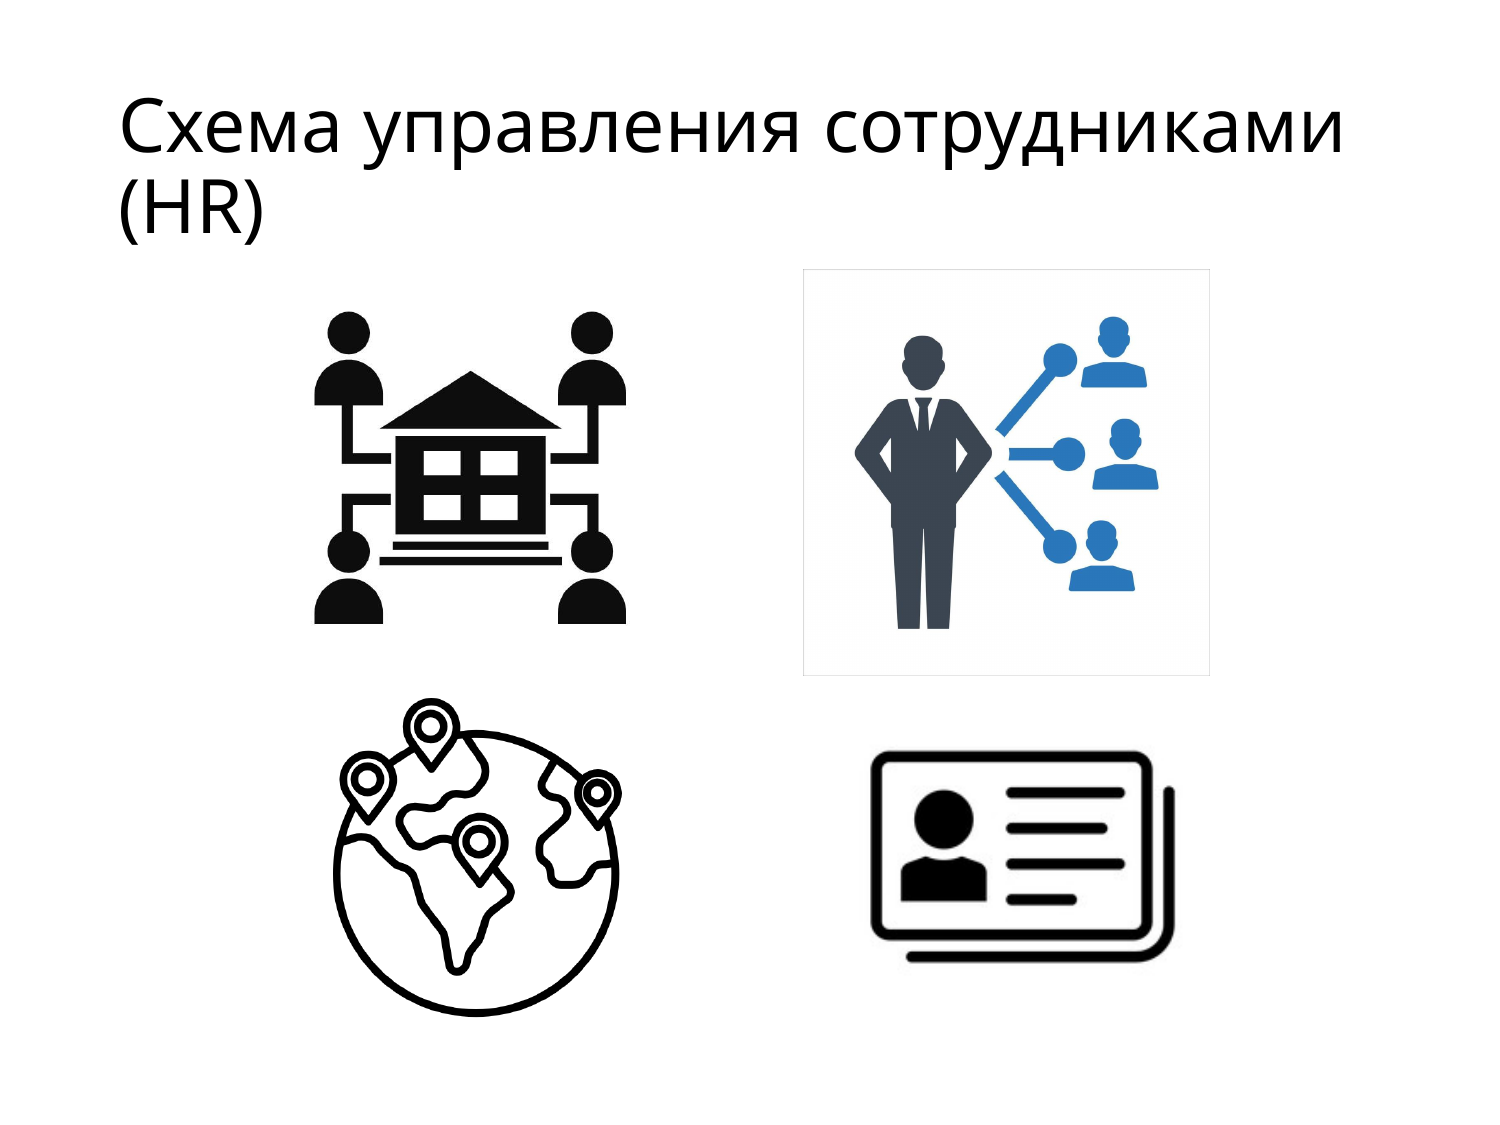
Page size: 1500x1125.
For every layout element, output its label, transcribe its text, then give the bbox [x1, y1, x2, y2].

picture [299, 304, 638, 633]
title Схема управления сотрудниками (HR) [103, 59, 1397, 278]
picture [803, 269, 1210, 676]
picture [803, 726, 1243, 1043]
picture [311, 691, 643, 1023]
